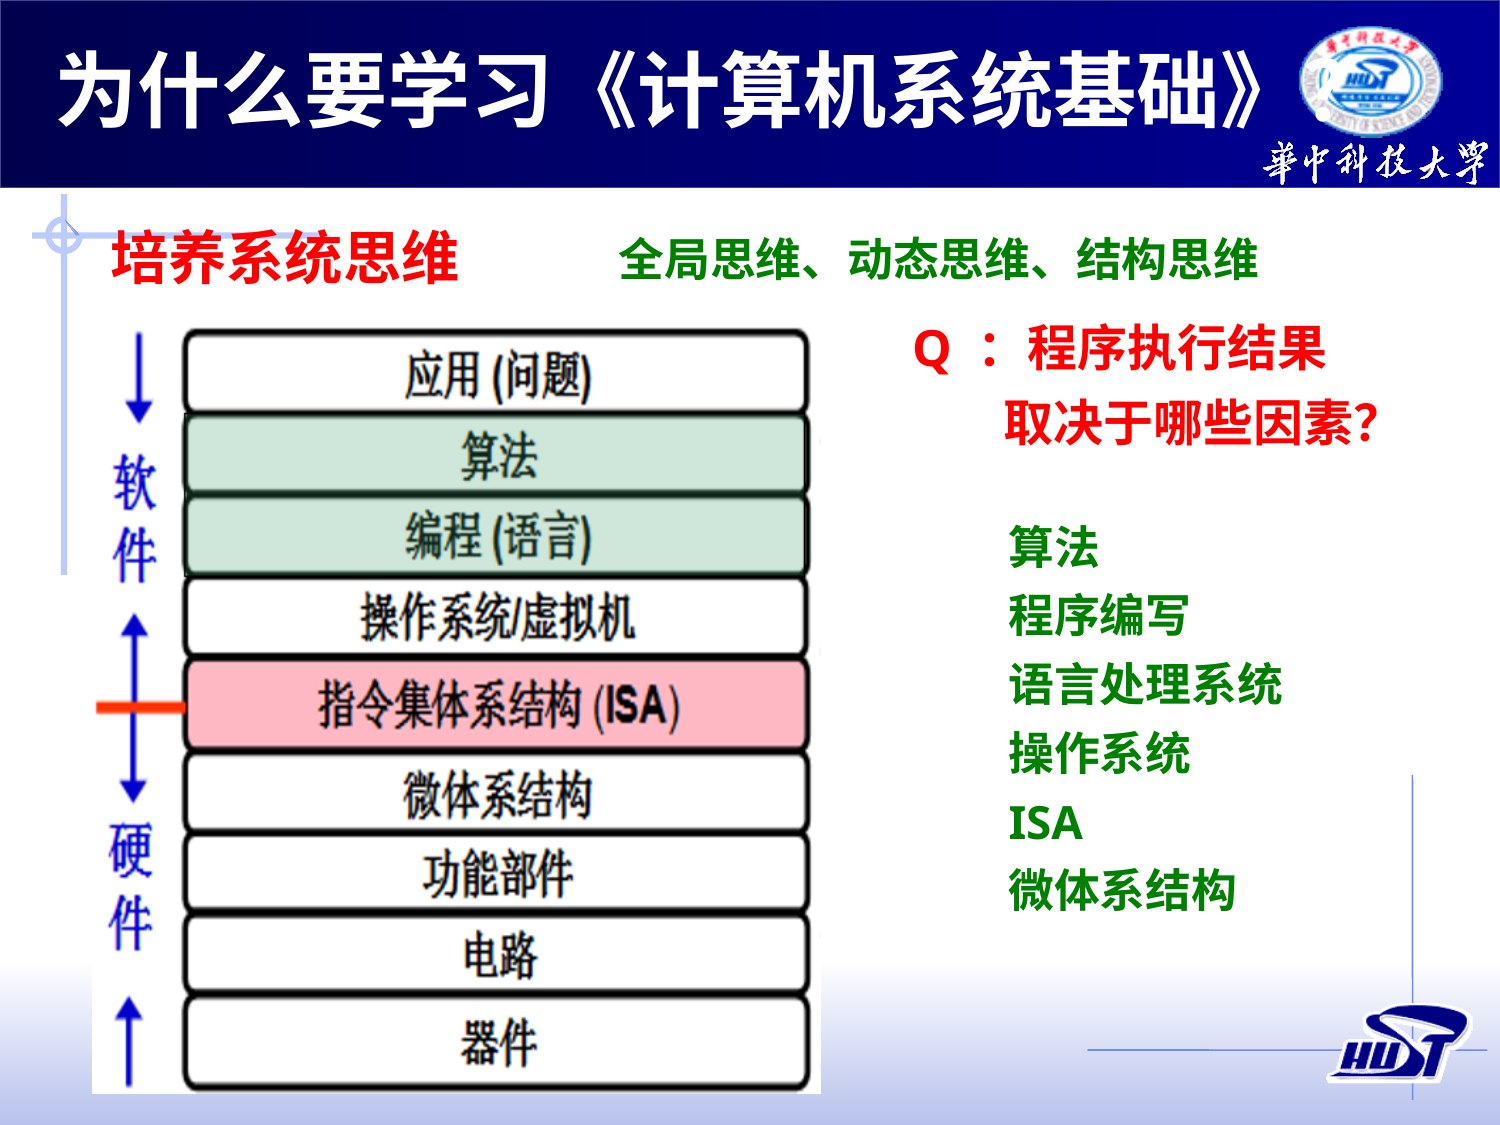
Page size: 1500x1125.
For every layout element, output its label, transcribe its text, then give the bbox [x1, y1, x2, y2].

text_box 为什么要学习《计算机系统基础》？ [29, 31, 1329, 146]
text_box 算法 程序编写 语言处理系统 操作系统 ISA 微体系结构 [993, 510, 1319, 997]
picture [92, 303, 821, 1095]
picture [1299, 26, 1443, 138]
text_box Q ：程序执行结果 取决于哪些因素？ [897, 309, 1459, 460]
text_box 全局思维、动态思维、结构思维 [603, 223, 1328, 316]
text_box 培养系统思维 [95, 214, 709, 299]
picture [1262, 140, 1488, 185]
